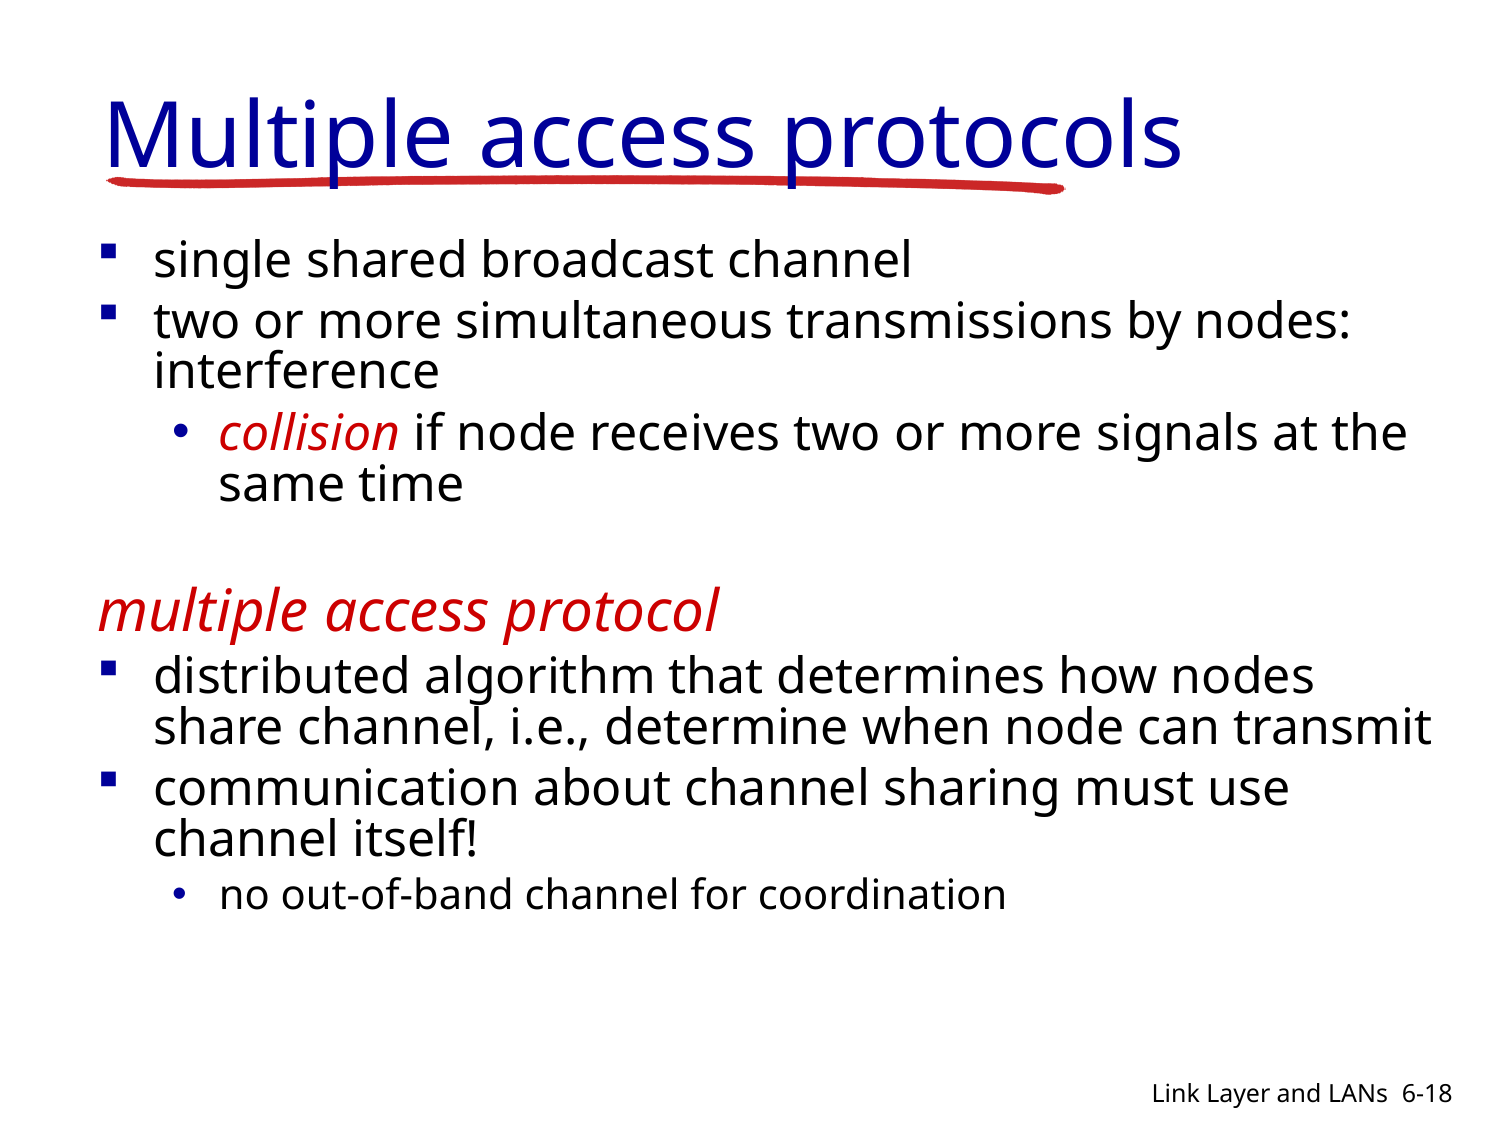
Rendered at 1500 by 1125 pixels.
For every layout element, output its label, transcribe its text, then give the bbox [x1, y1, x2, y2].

picture [101, 170, 1078, 200]
title Multiple access protocols [87, 37, 1363, 225]
slide_number 6-18 [1387, 1069, 1478, 1115]
footer Link Layer and LANs [1045, 1069, 1404, 1110]
list single shared broadcast channel two or more simultaneous transmissions by nodes: interference collision if node receives two or more signals at the same time multiple access protocol distributed algorithm that determines how nodes share channel, i.e., determine when node can transmit communication about channel sharing must use channel itself! no out-of-band channel for coordination [82, 228, 1460, 992]
